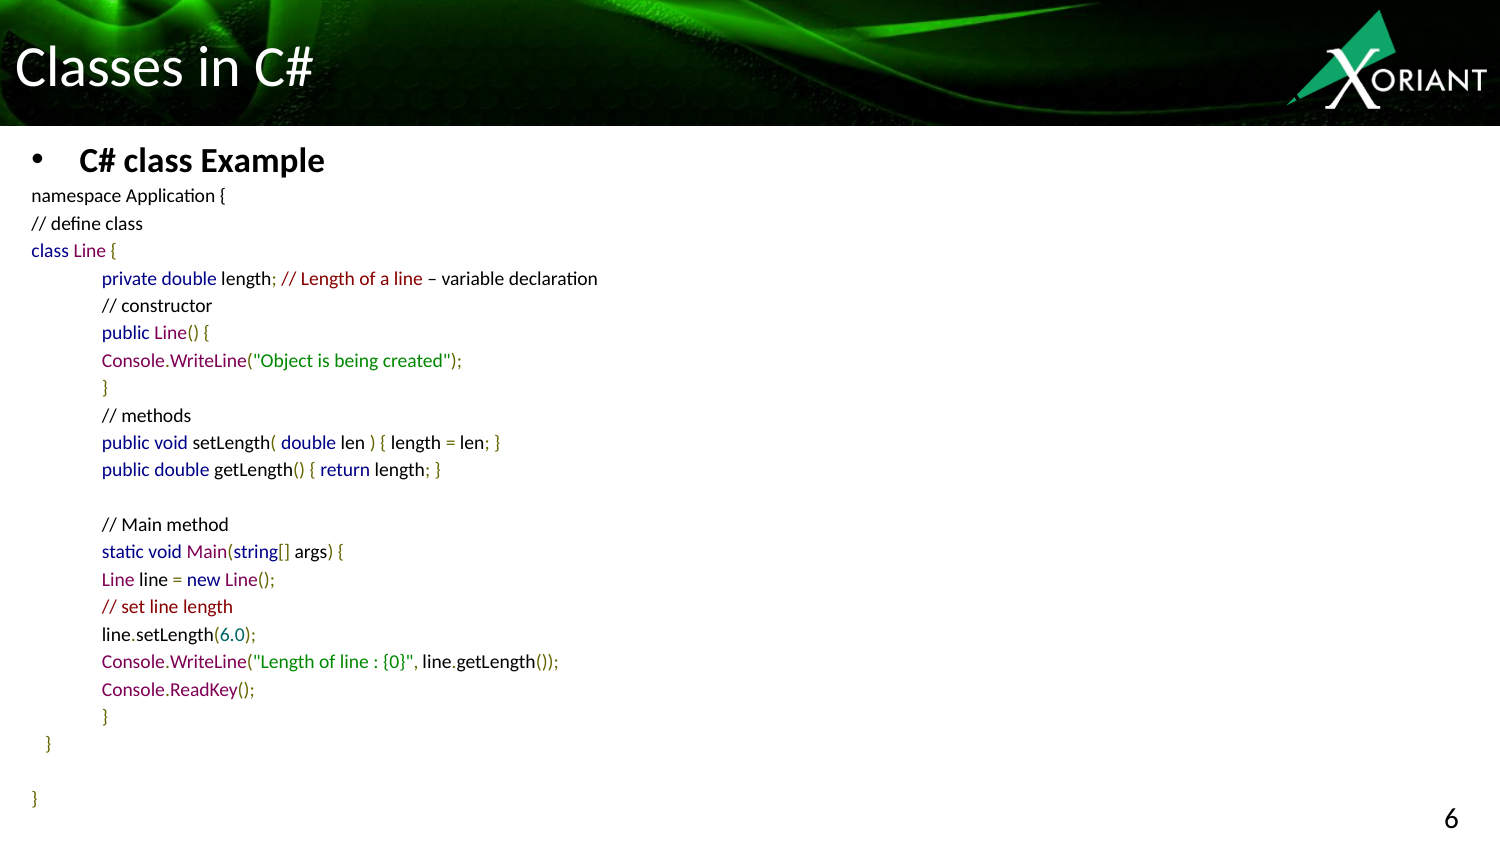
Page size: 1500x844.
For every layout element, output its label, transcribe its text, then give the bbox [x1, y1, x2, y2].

slide_number 6 [1429, 792, 1499, 842]
picture [1268, 0, 1500, 126]
list C# class Example namespace Application { // define class class Line { private double length; // Length of a line – variable declaration // constructor public Line() { Console.WriteLine("Object is being created"); } // methods public void setLength( double len ) { length = len; } public double getLength() { return length; } // Main method static void Main(string[] args) { Line line = new Line(); // set line length line.setLength(6.0); Console.WriteLine("Length of line : {0}", line.getLength()); Console.ReadKey(); } } } [16, 129, 1499, 827]
title Classes in C# [0, 0, 1268, 126]
